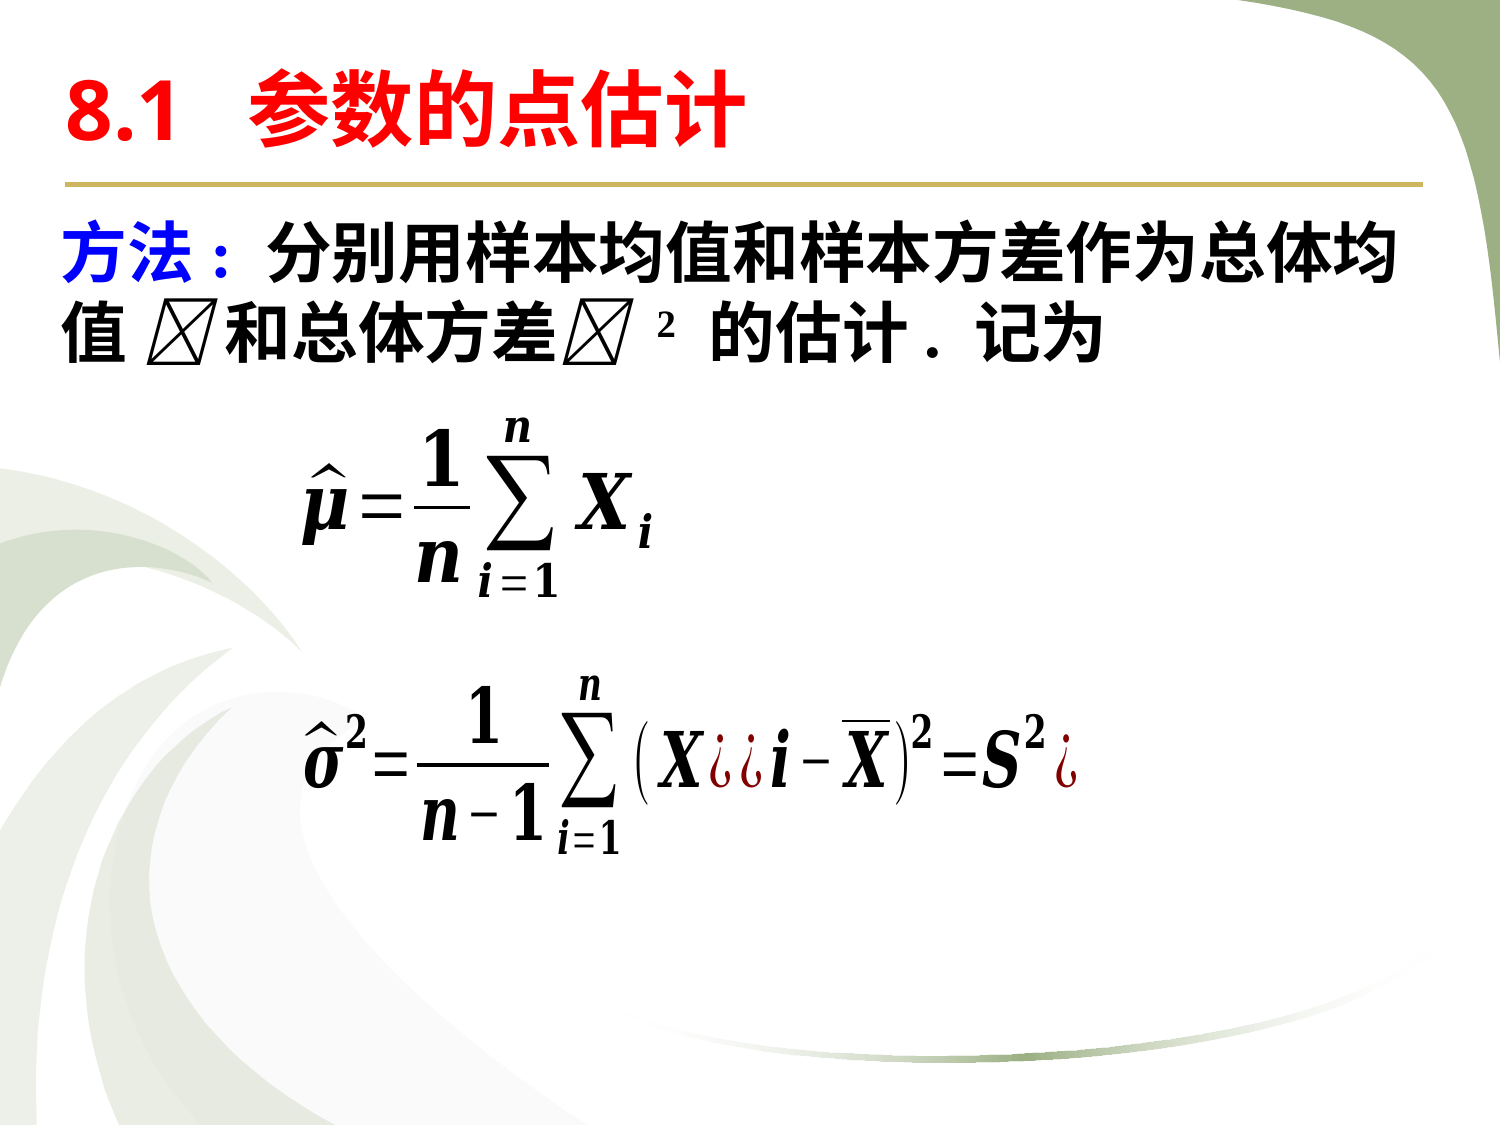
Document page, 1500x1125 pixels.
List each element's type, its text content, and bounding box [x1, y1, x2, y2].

text_box 方法: 分别用样本均值和样本方差作为总体均 值  和总体方差 2 的估计. 记为 [46, 203, 1430, 379]
text_box 8.1 参数的点估计 [50, 49, 782, 164]
